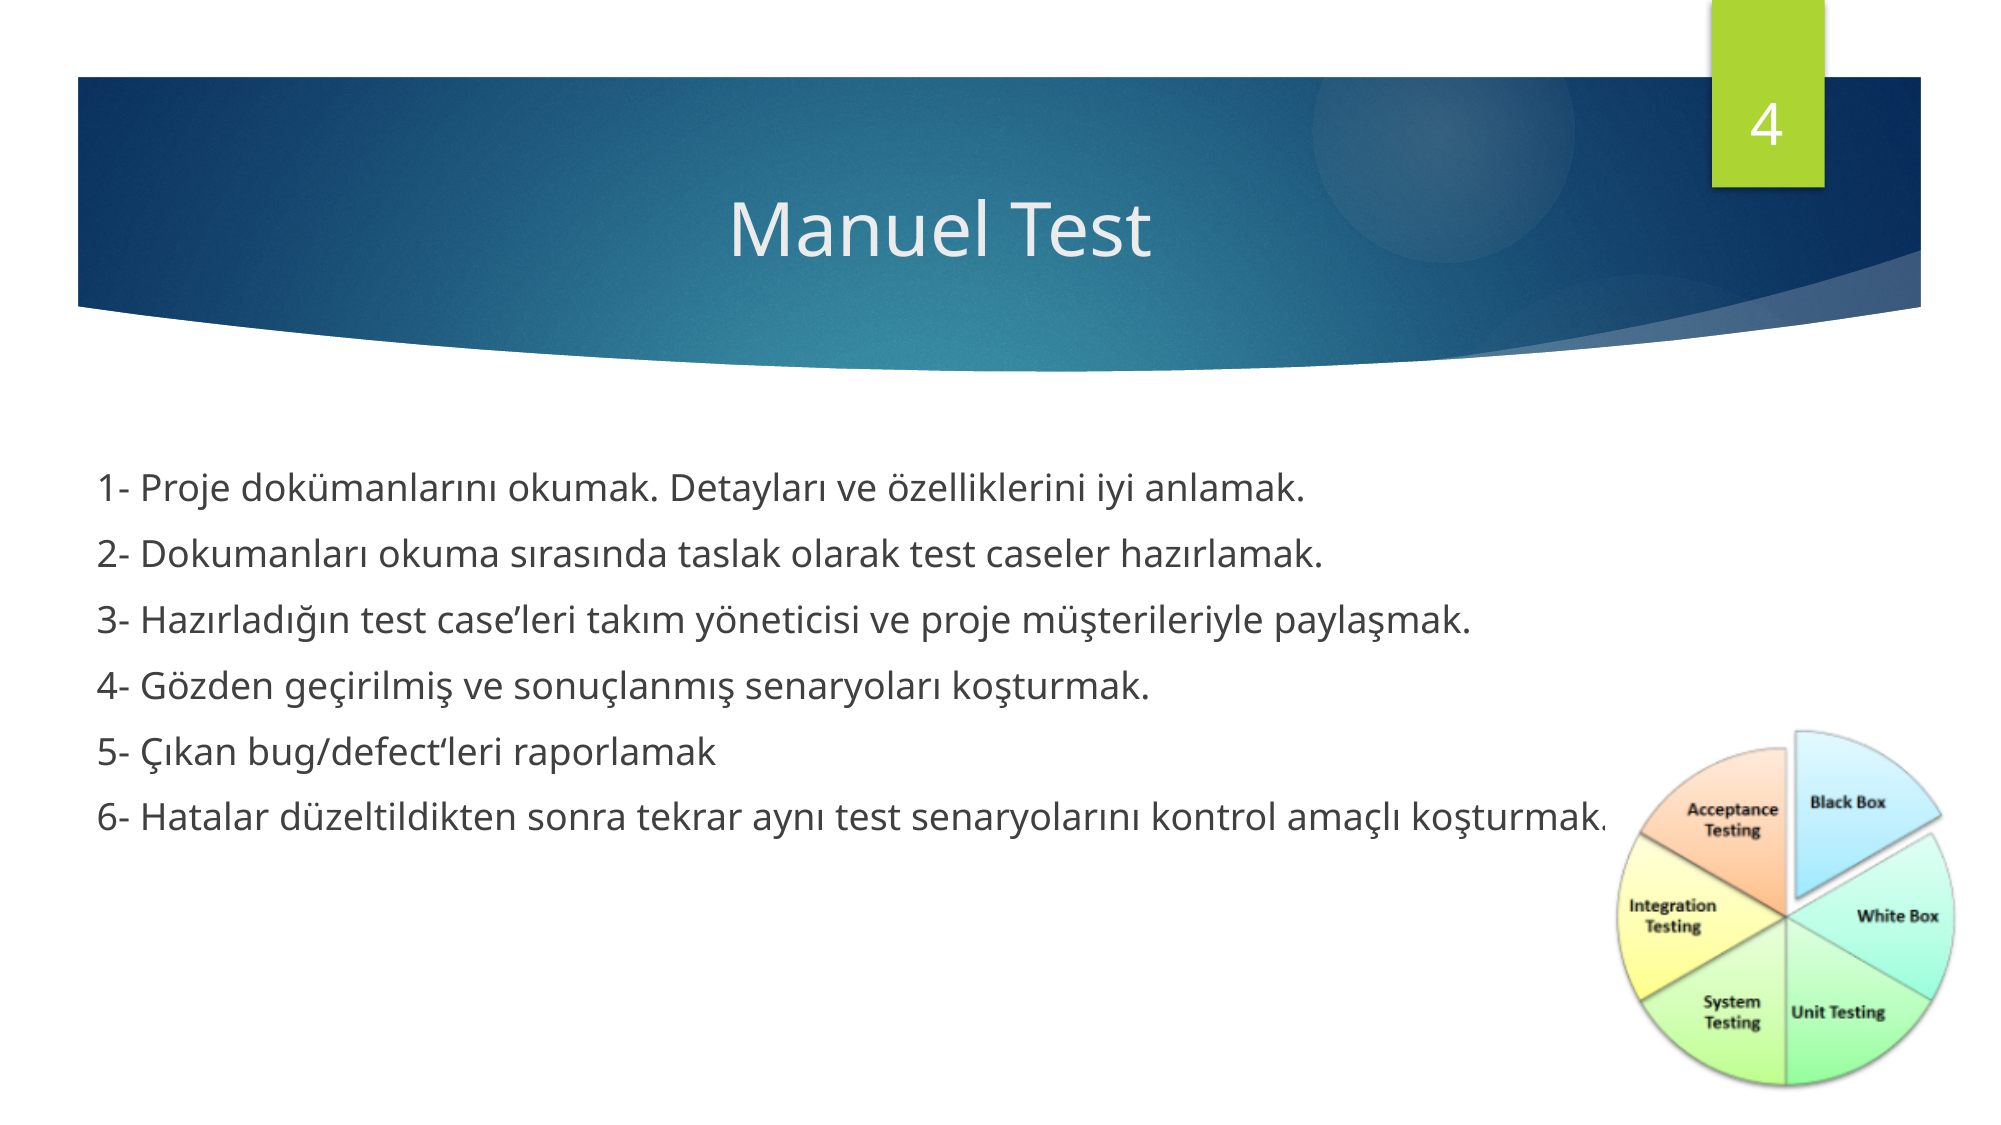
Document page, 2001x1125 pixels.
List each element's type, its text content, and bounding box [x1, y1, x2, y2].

list 1- Proje dokümanlarını okumak. Detayları ve özelliklerini iyi anlamak. 2- Dokumanları okuma sırasında taslak olarak test caseler hazırlamak. 3- Hazırladığın test case’leri takım yöneticisi ve proje müşterileriyle paylaşmak. 4- Gözden geçirilmiş ve sonuçlanmış senaryoları koşturmak. 5- Çıkan bug/defect‘leri raporlamak 6- Hatalar düzeltildikten sonra tekrar aynı test senaryolarını kontrol amaçlı koşturmak. [81, 365, 1662, 937]
picture [1605, 726, 1970, 1101]
title Manuel Test [712, 168, 1462, 285]
slide_number 4 [1698, 48, 1836, 175]
